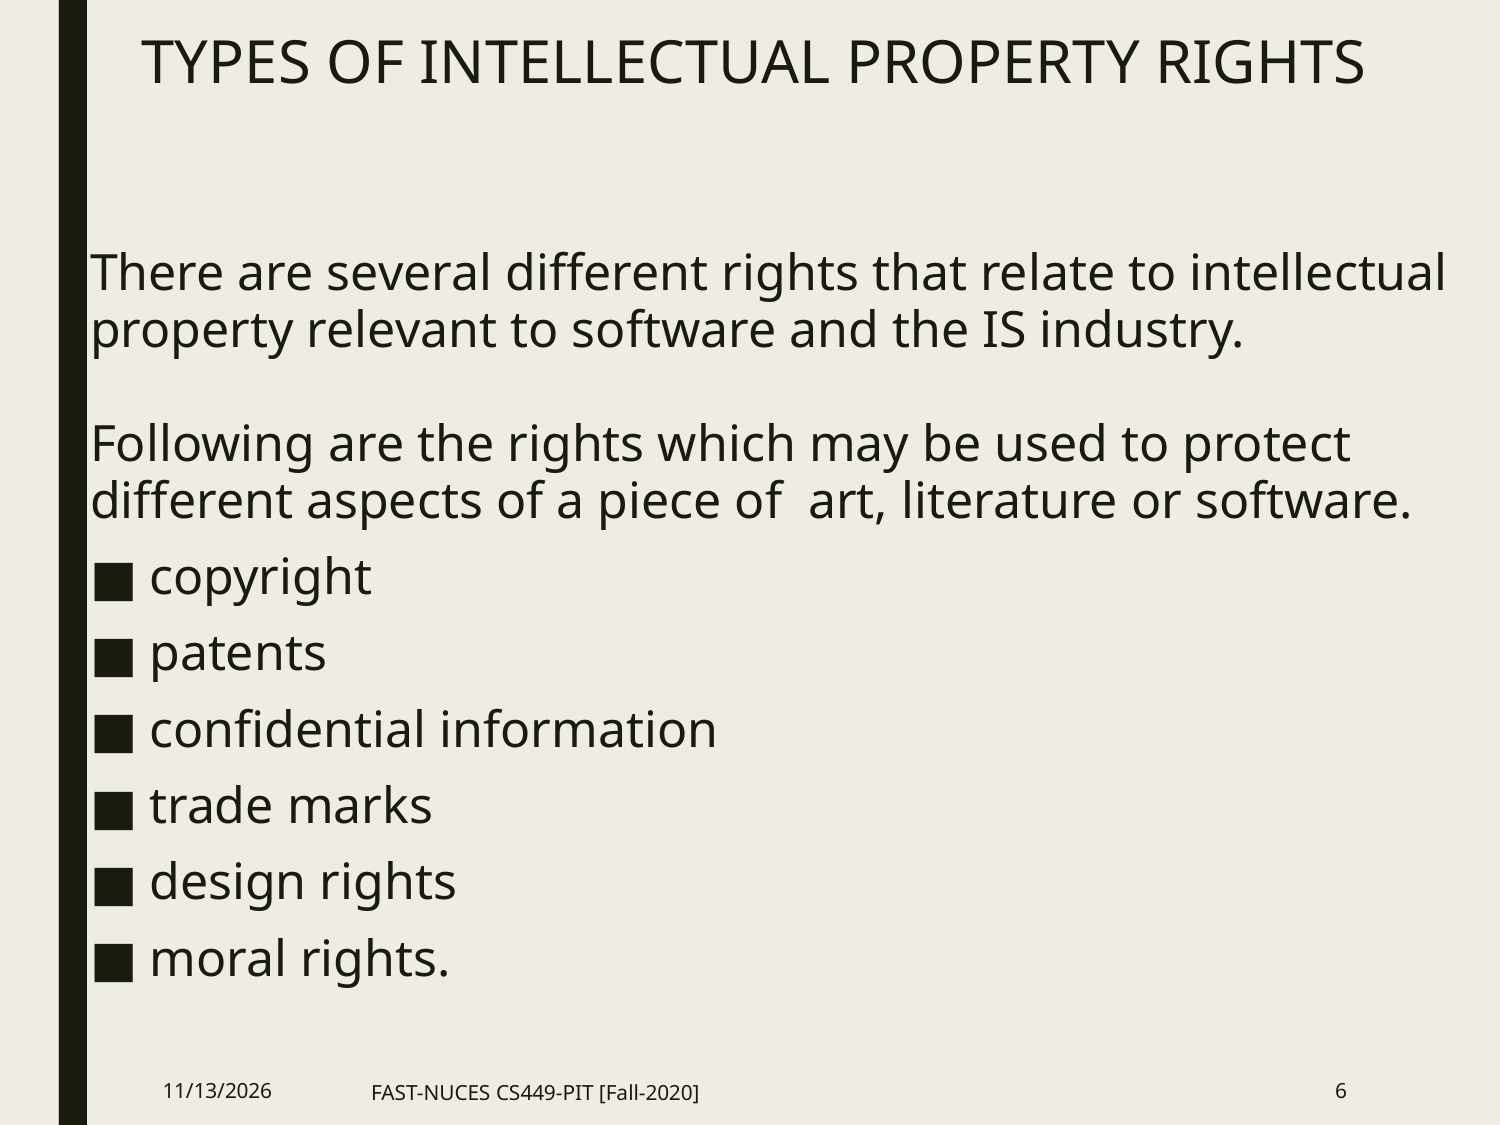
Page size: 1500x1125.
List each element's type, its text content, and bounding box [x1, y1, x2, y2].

list There are several different rights that relate to intellectual property relevant to software and the IS industry. Following are the rights which may be used to protect different aspects of a piece of art, literature or software. copyright patents confidential information trade marks design rights moral rights. [75, 238, 1483, 1012]
footer FAST-NUCES CS449-PIT [Fall-2020] [355, 1058, 1129, 1125]
title TYPES OF INTELLECTUAL PROPERTY RIGHTS [126, 25, 1431, 152]
slide_number 6 [1165, 1058, 1362, 1125]
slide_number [147, 1058, 320, 1125]
